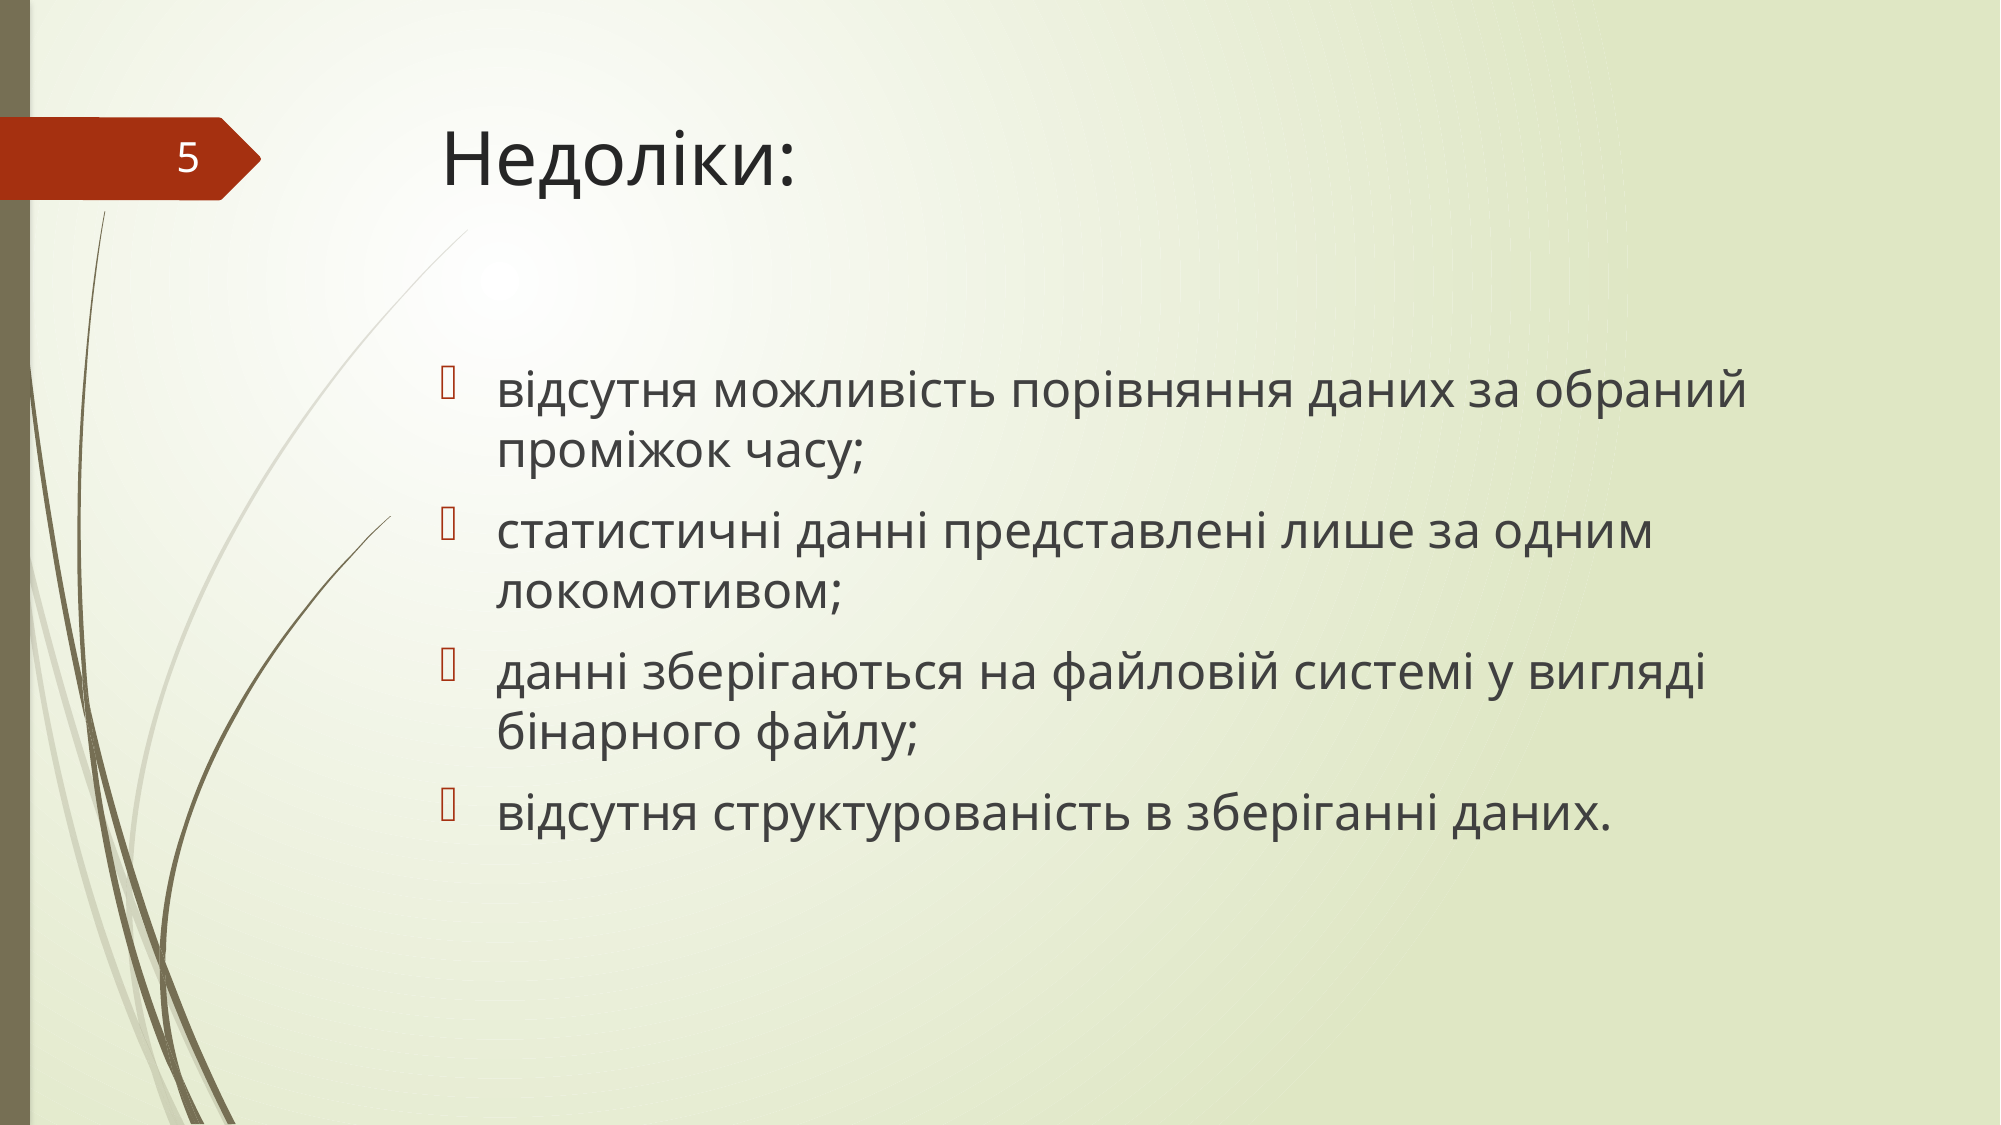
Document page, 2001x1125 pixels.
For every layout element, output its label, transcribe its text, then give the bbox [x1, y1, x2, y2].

list відсутня можливість порівняння даних за обраний проміжок часу; статистичні данні представлені лише за одним локомотивом; данні зберігаються на файловій системі у вигляді бінарного файлу; відсутня структурованість в зберіганні даних. [424, 350, 1888, 970]
title Недоліки: [425, 102, 1888, 313]
slide_number 5 [87, 129, 216, 190]
